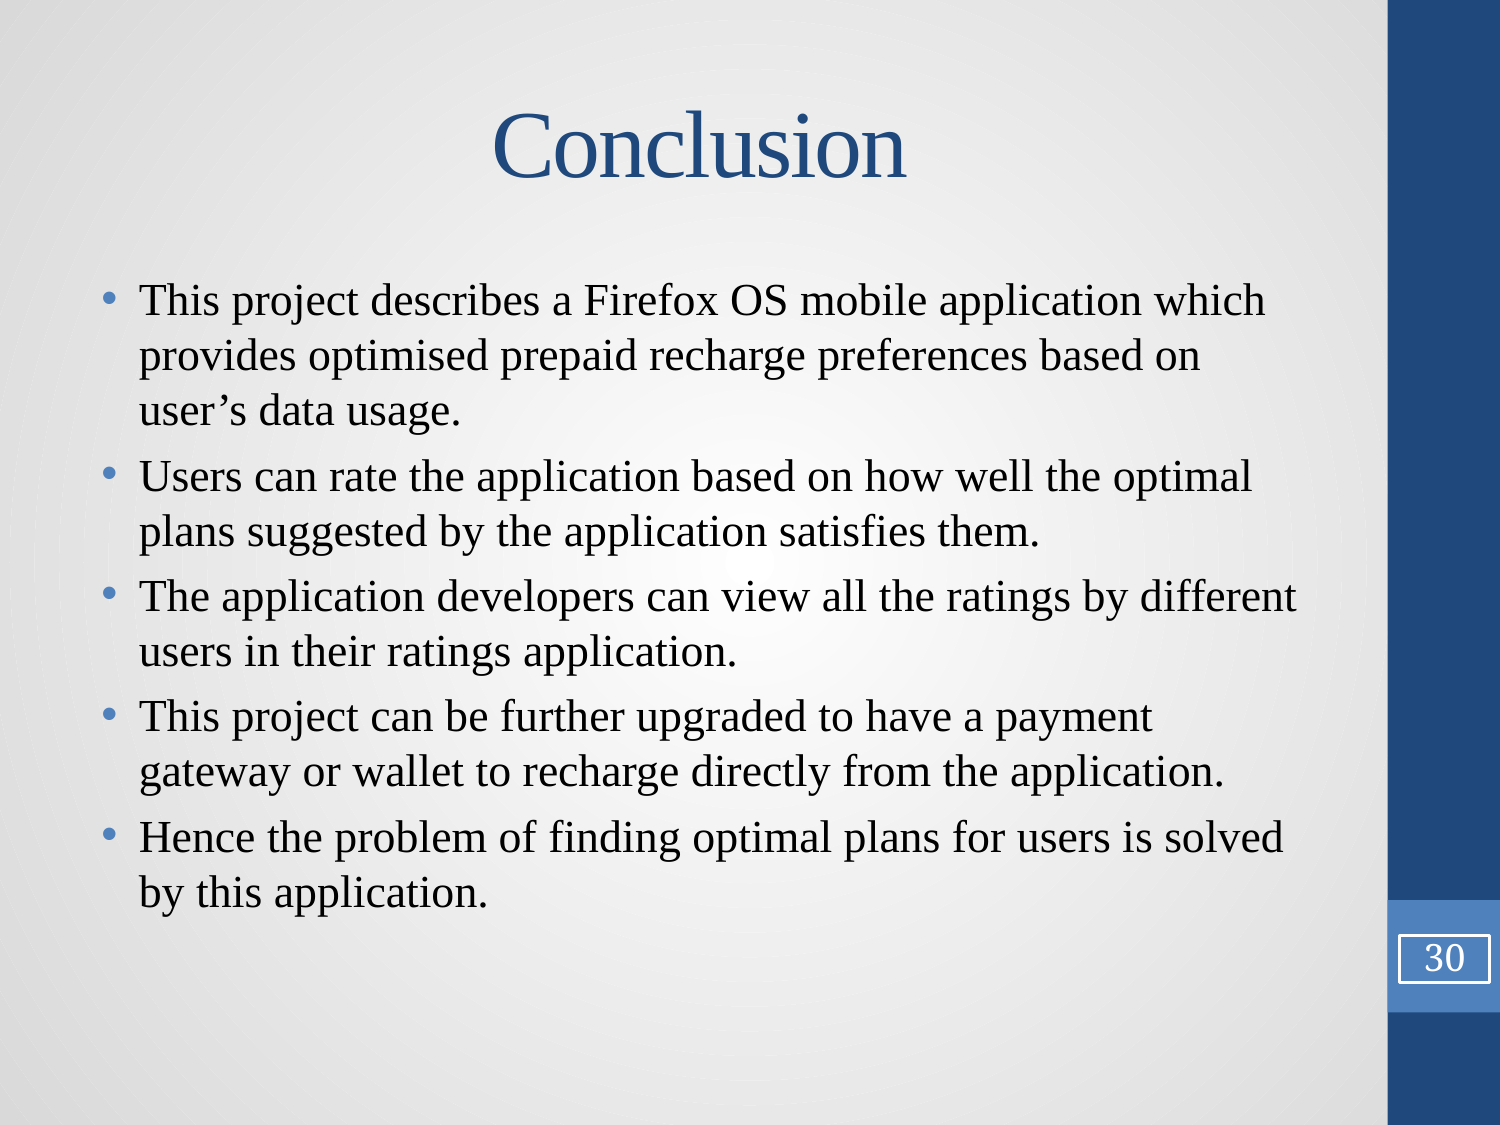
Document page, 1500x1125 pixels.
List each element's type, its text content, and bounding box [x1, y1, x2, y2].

title Conclusion [74, 14, 1326, 261]
slide_number 30 [1398, 934, 1491, 984]
list This project describes a Firefox OS mobile application which provides optimised prepaid recharge preferences based on user’s data usage. Users can rate the application based on how well the optimal plans suggested by the application satisfies them. The application developers can view all the ratings by different users in their ratings application. This project can be further upgraded to have a payment gateway or wallet to recharge directly from the application. Hence the problem of finding optimal plans for users is solved by this application. [74, 261, 1326, 1125]
